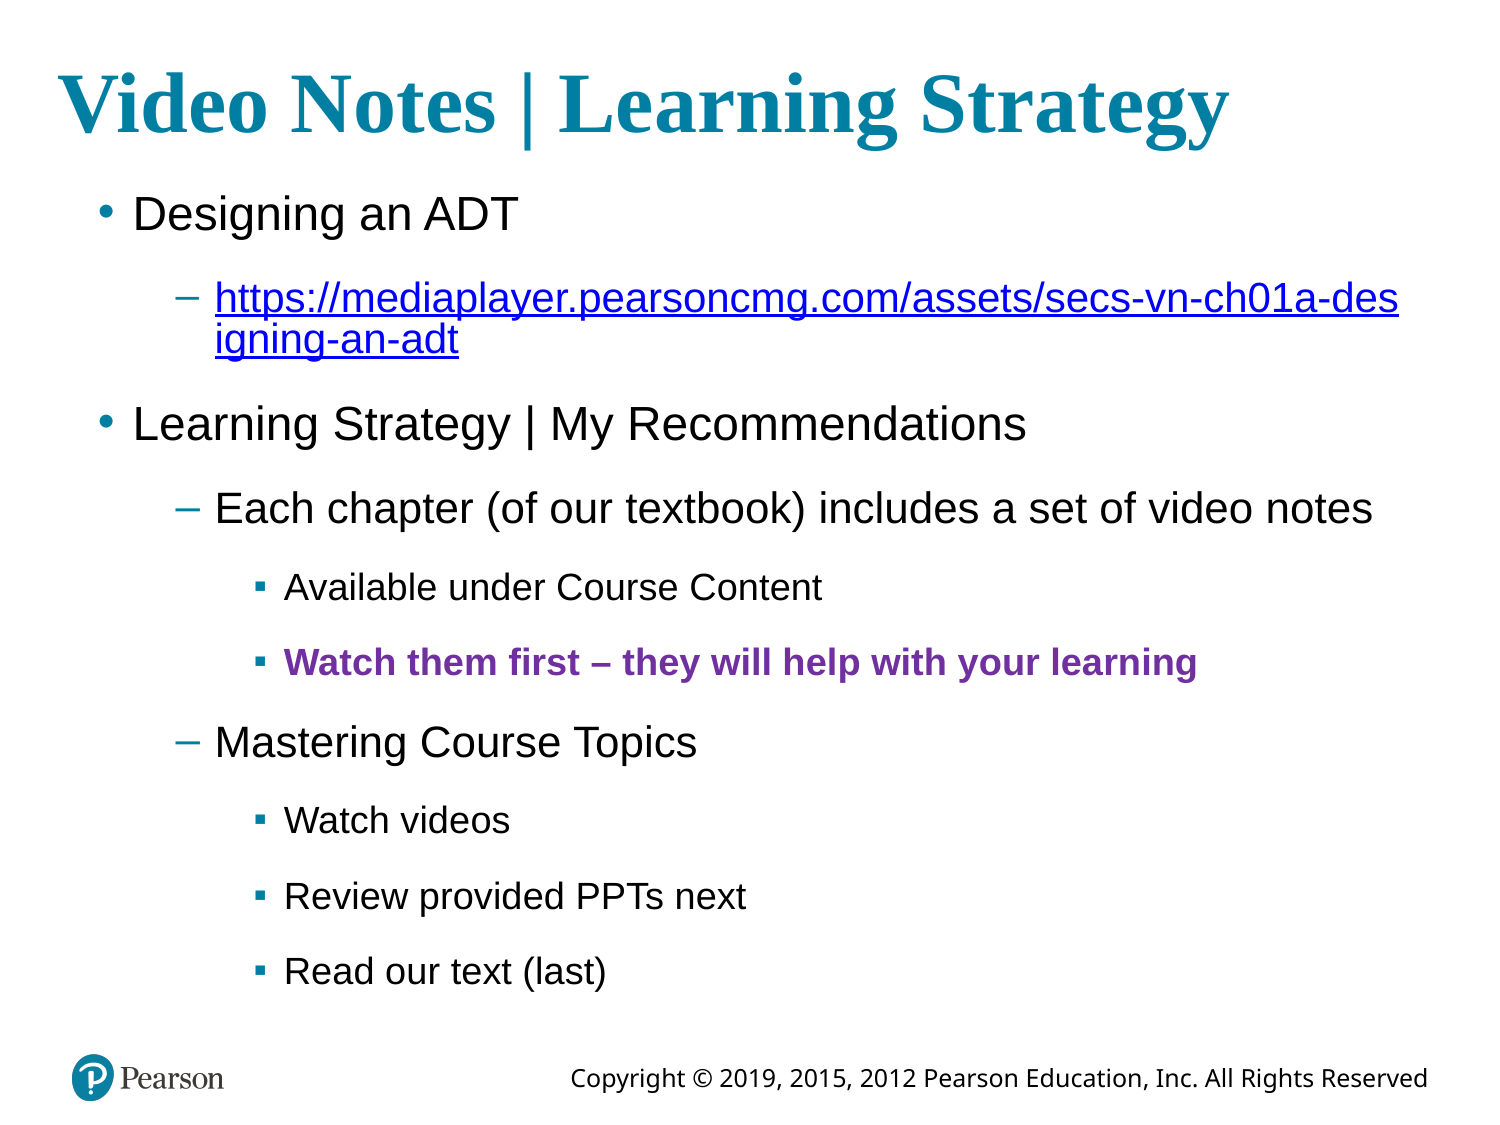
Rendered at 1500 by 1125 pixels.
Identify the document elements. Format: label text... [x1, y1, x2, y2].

title Video Notes | Learning Strategy [41, 30, 1440, 166]
picture [98, 1054, 224, 1101]
picture [80, 1063, 106, 1088]
list Designing an ADT https://mediaplayer.pearsoncmg.com/assets/secs-vn-ch01a-designing-an-adt Learning Strategy | My Recommendations Each chapter (of our textbook) includes a set of video notes Available under Course Content Watch them first – they will help with your learning Mastering Course Topics Watch videos Review provided PPTs next Read our text (last) [65, 167, 1417, 976]
picture [72, 1087, 83, 1101]
picture [72, 1054, 88, 1070]
